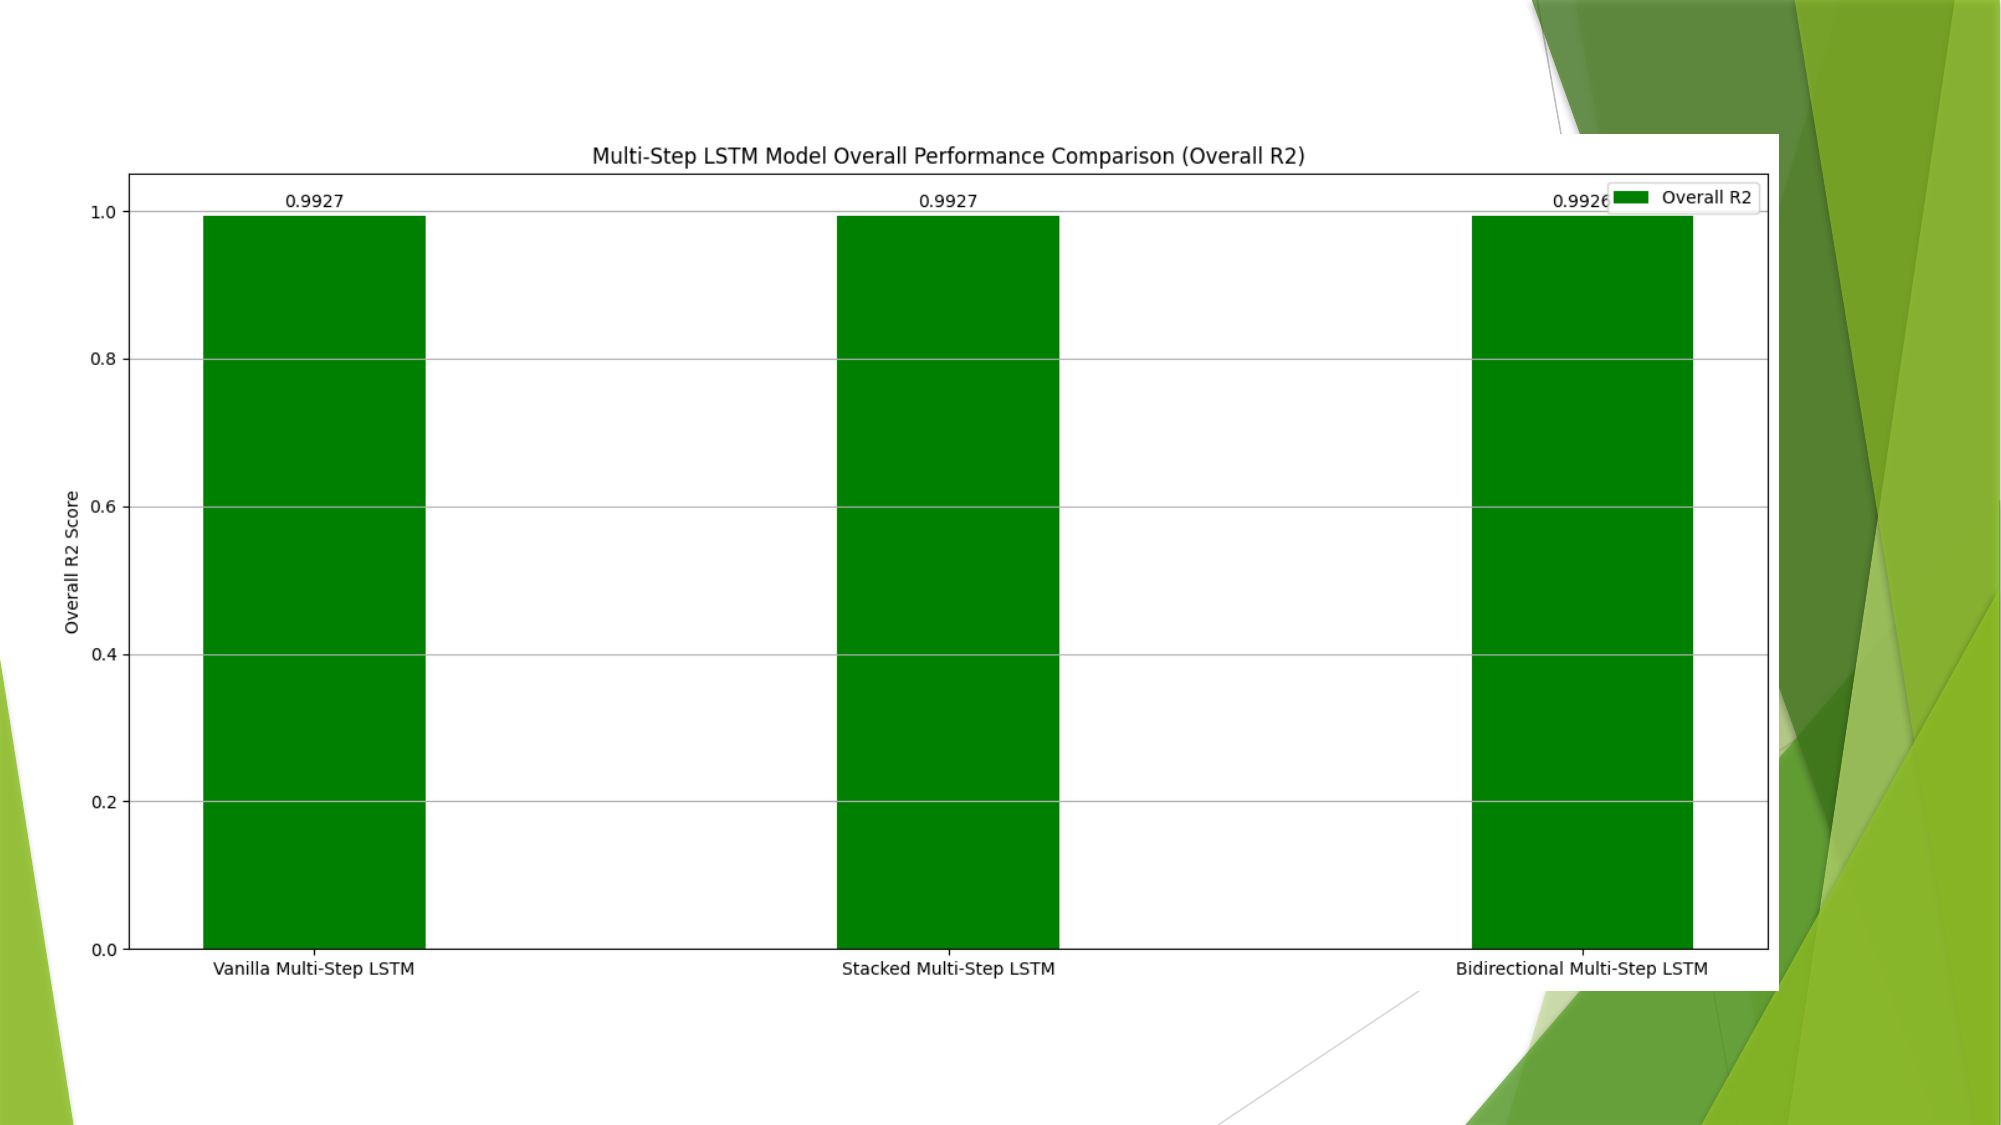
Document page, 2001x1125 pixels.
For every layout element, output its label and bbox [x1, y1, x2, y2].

picture [53, 133, 1779, 992]
